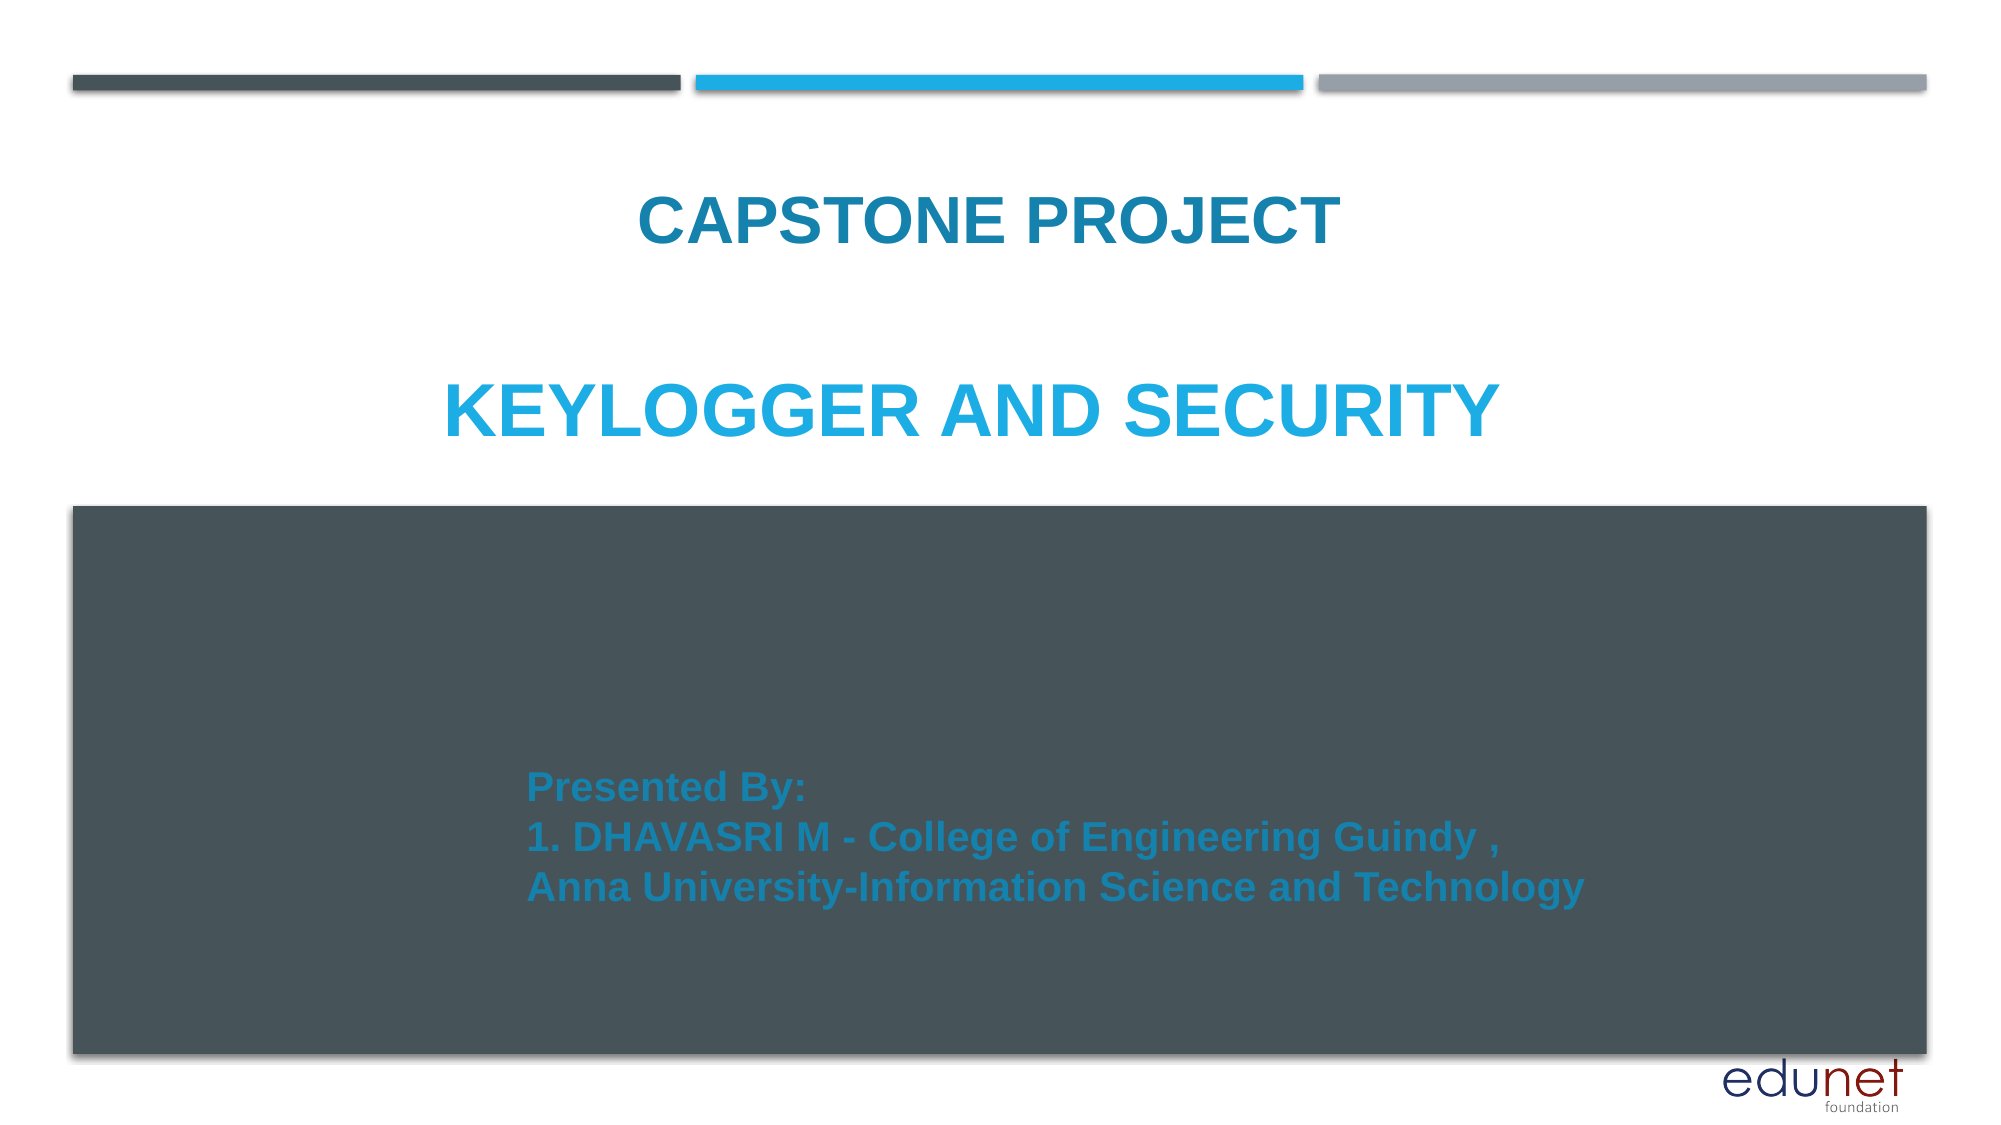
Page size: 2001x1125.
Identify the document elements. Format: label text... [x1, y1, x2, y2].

picture [1719, 1056, 1905, 1116]
title Keylogger and security [222, 298, 1723, 460]
text_box Presented By: 1. DHAVASRI M - College of Engineering Guindy , Anna University-Information Science and Technology [511, 752, 1821, 918]
text_box CAPSTONE PROJECT [0, 169, 2000, 265]
